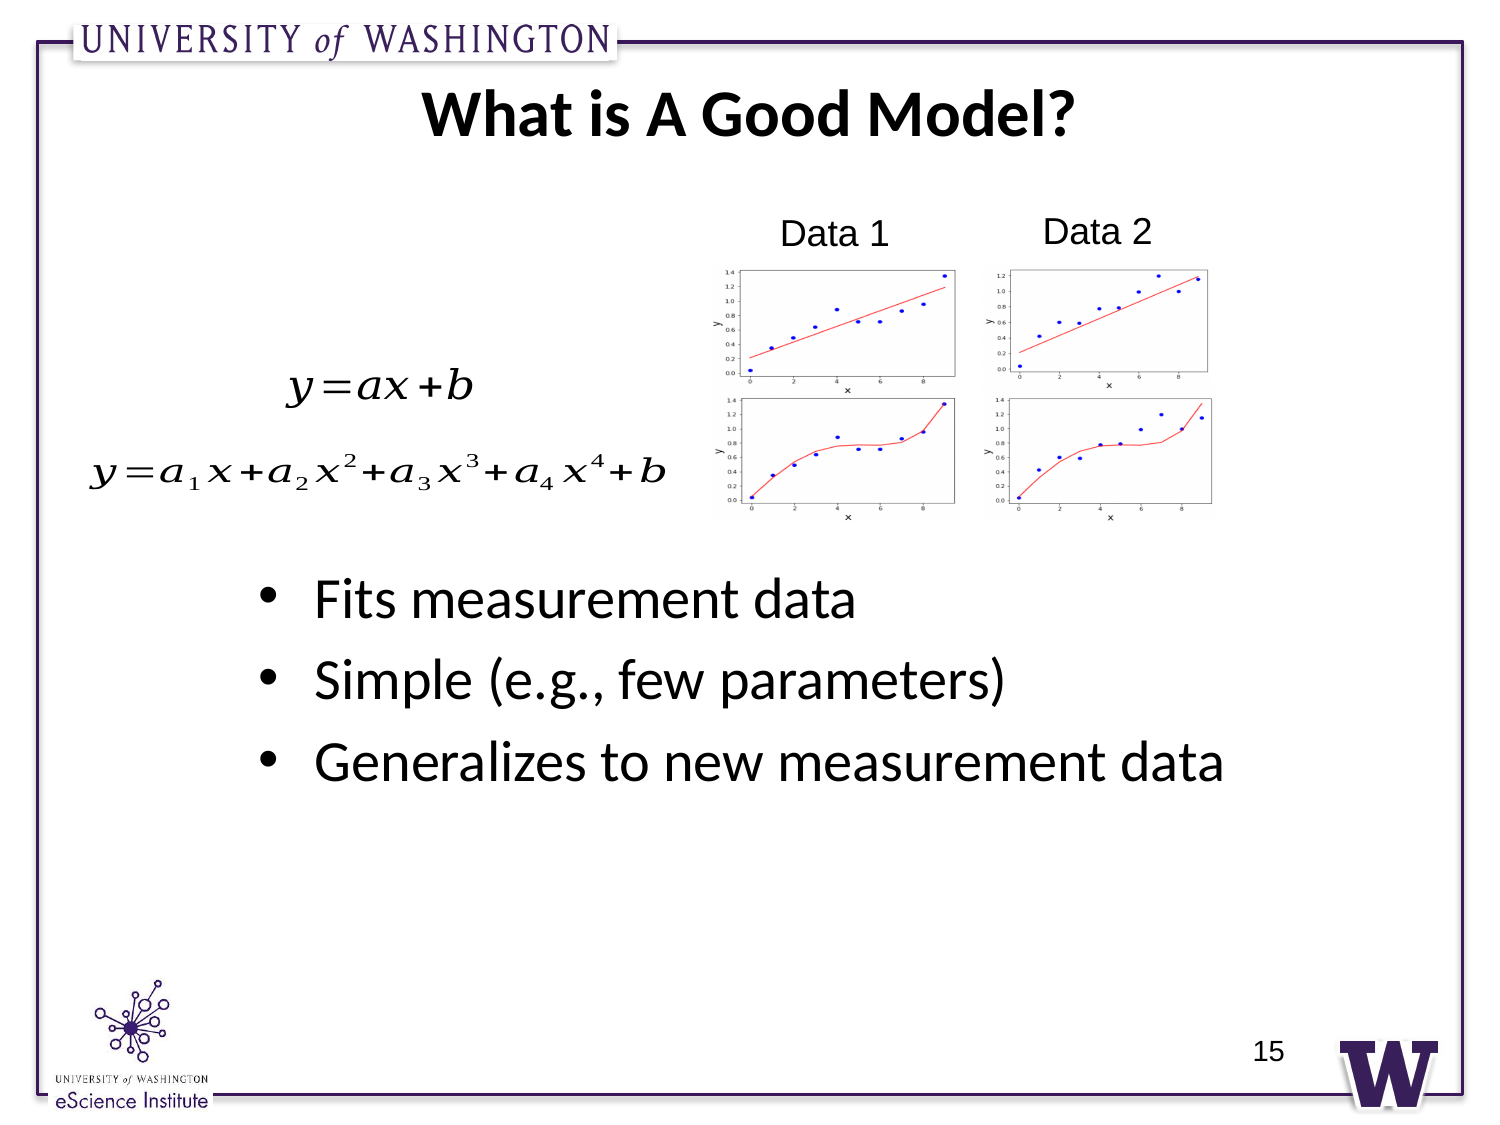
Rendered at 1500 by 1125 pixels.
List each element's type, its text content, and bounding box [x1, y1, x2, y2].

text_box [711, 199, 1216, 526]
list Fits measurement data Simple (e.g., few parameters) Generalizes to new measurement data [243, 552, 1257, 872]
picture [48, 978, 213, 1113]
slide_number 15 [1237, 1025, 1325, 1085]
title What is A Good Model? [75, 62, 1425, 200]
picture [1340, 1041, 1438, 1107]
picture [81, 24, 609, 61]
